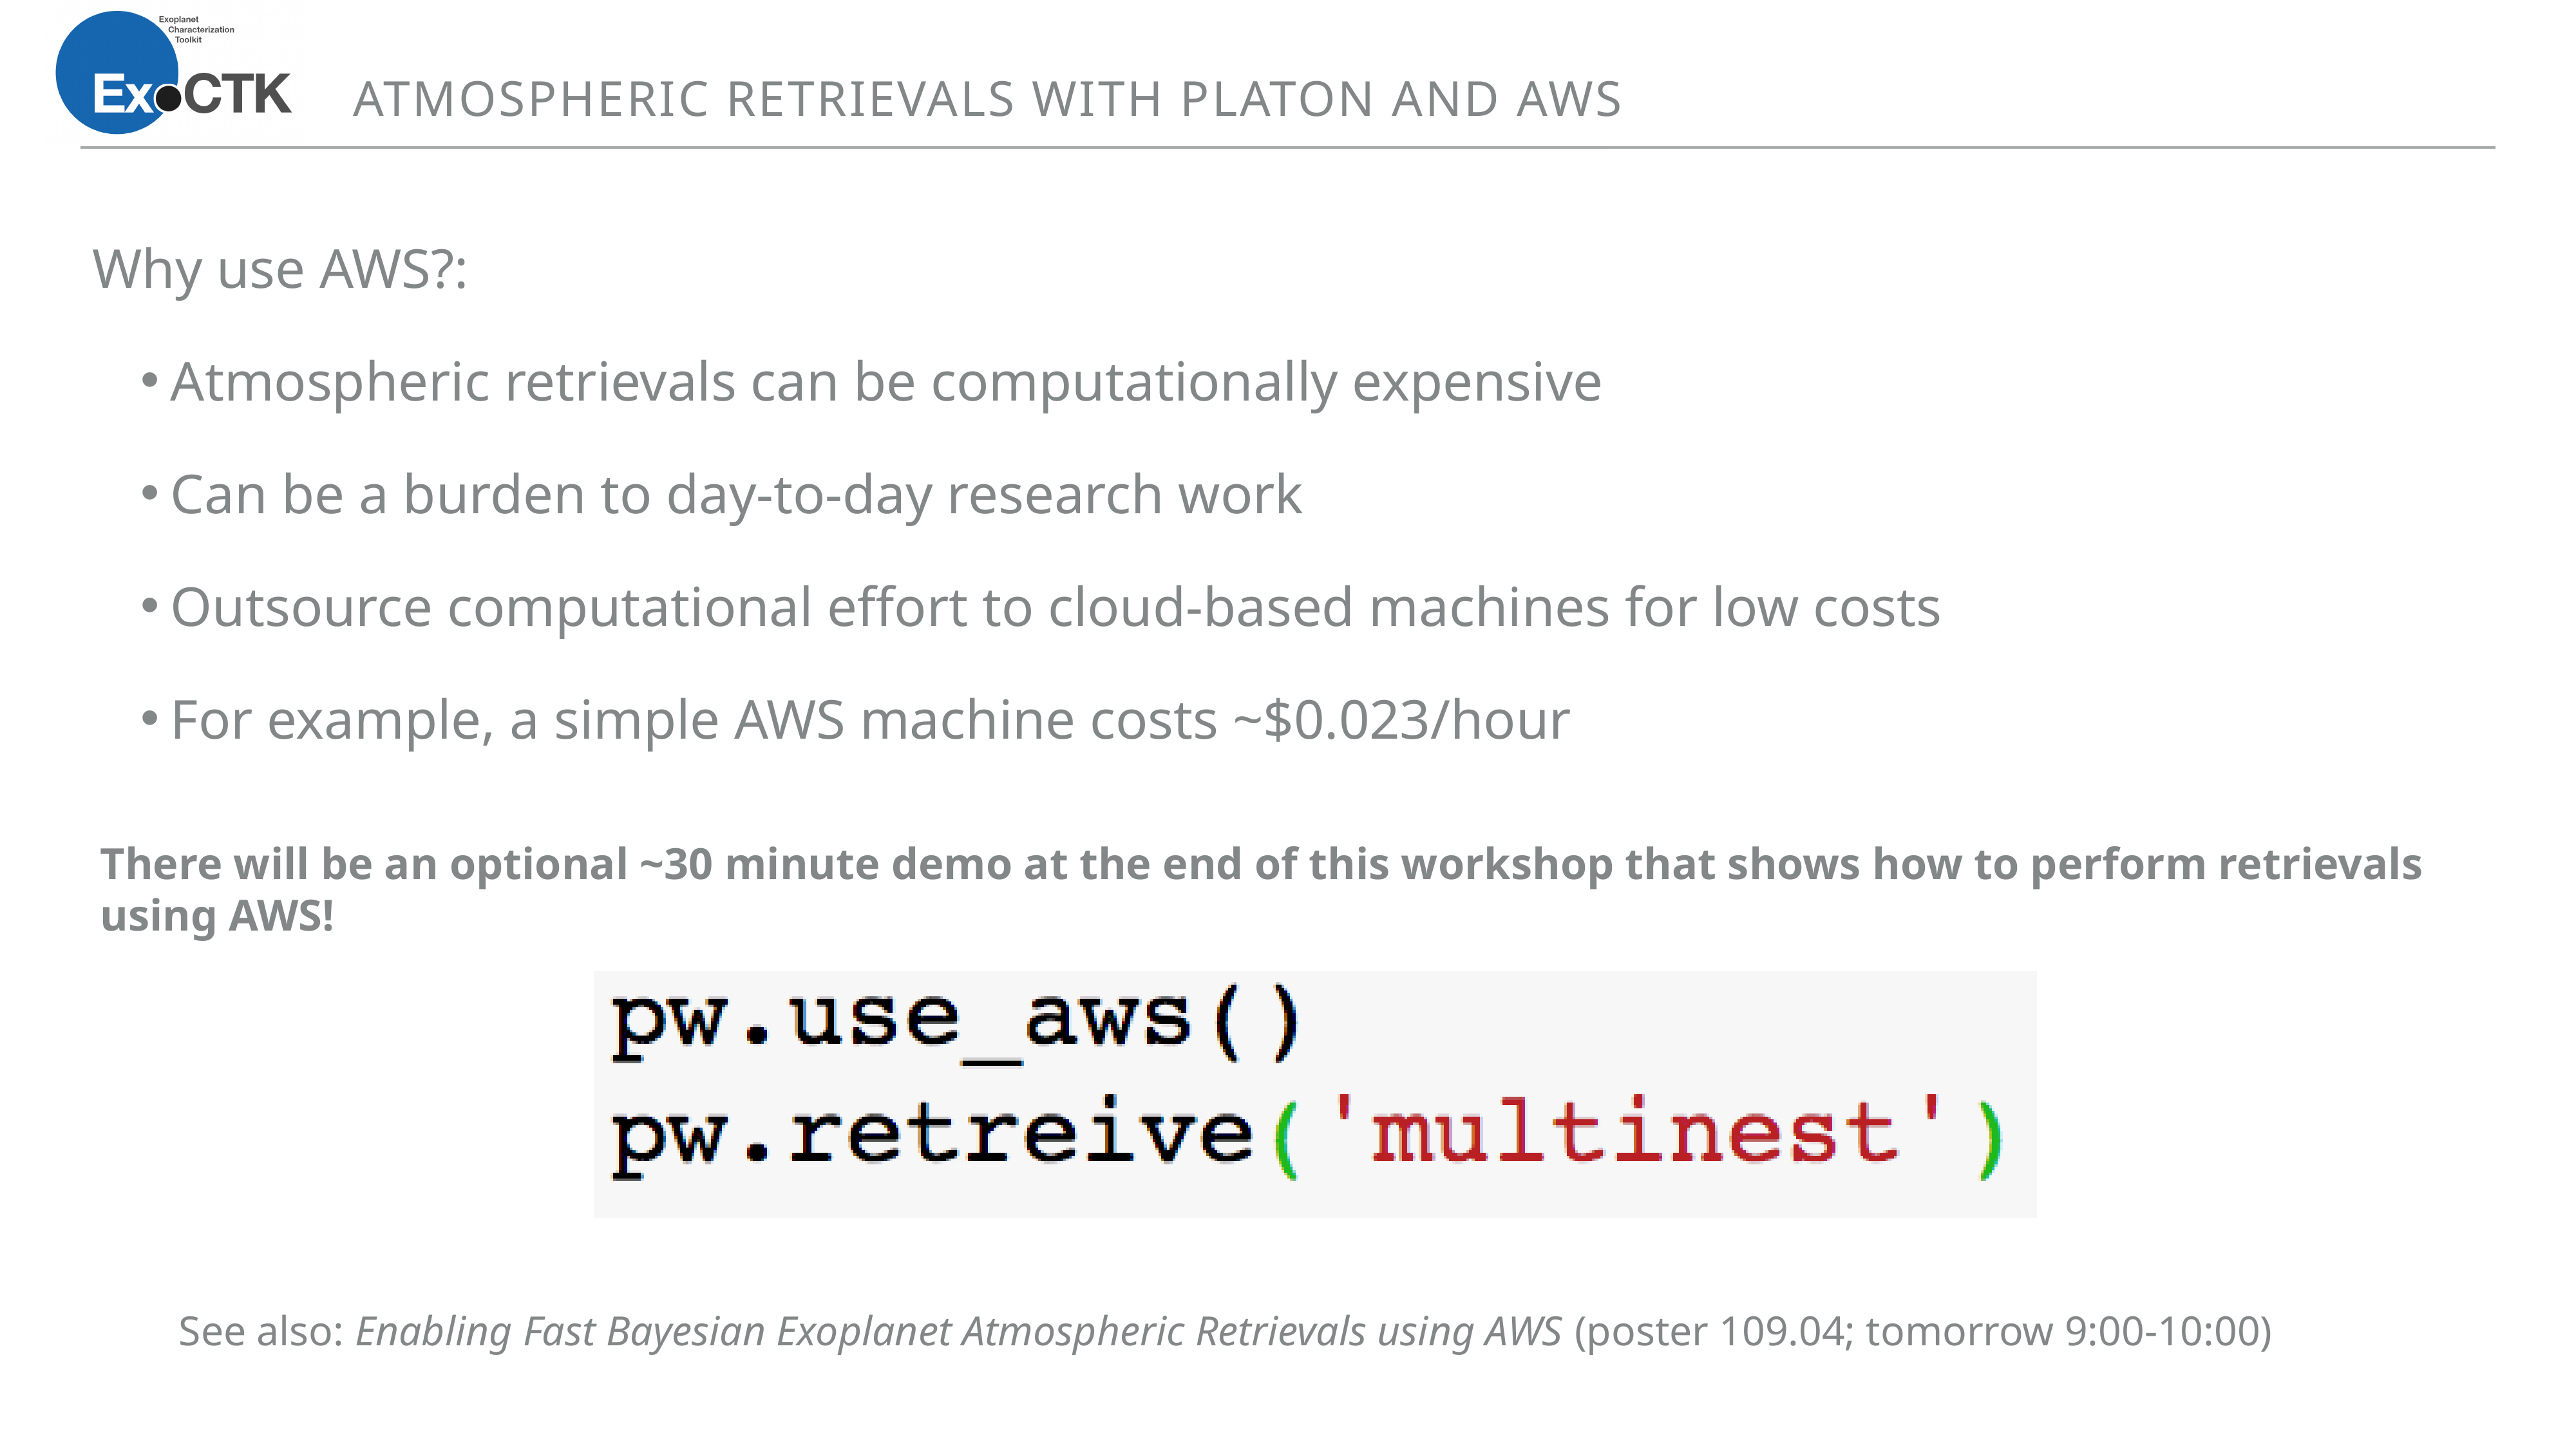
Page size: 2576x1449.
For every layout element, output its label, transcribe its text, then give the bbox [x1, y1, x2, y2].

picture [594, 971, 2037, 1218]
list Atmospheric Retrievals with platon and AWS [347, 73, 2562, 131]
text_box There will be an optional ~30 minute demo at the end of this workshop that shows how to perform retrievals using AWS! [95, 831, 2536, 945]
text_box Why use AWS?: Atmospheric retrievals can be computationally expensive Can be a burden to day-to-day research work Outsource computational effort to cloud-based machines for low costs For example, a simple AWS machine costs ~$0.023/hour [86, 229, 2060, 755]
picture [42, 0, 305, 145]
text_box See also: Enabling Fast Bayesian Exoplanet Atmospheric Retrievals using AWS (poster 109.04; tomorrow 9:00-10:00) [173, 1300, 2362, 1359]
